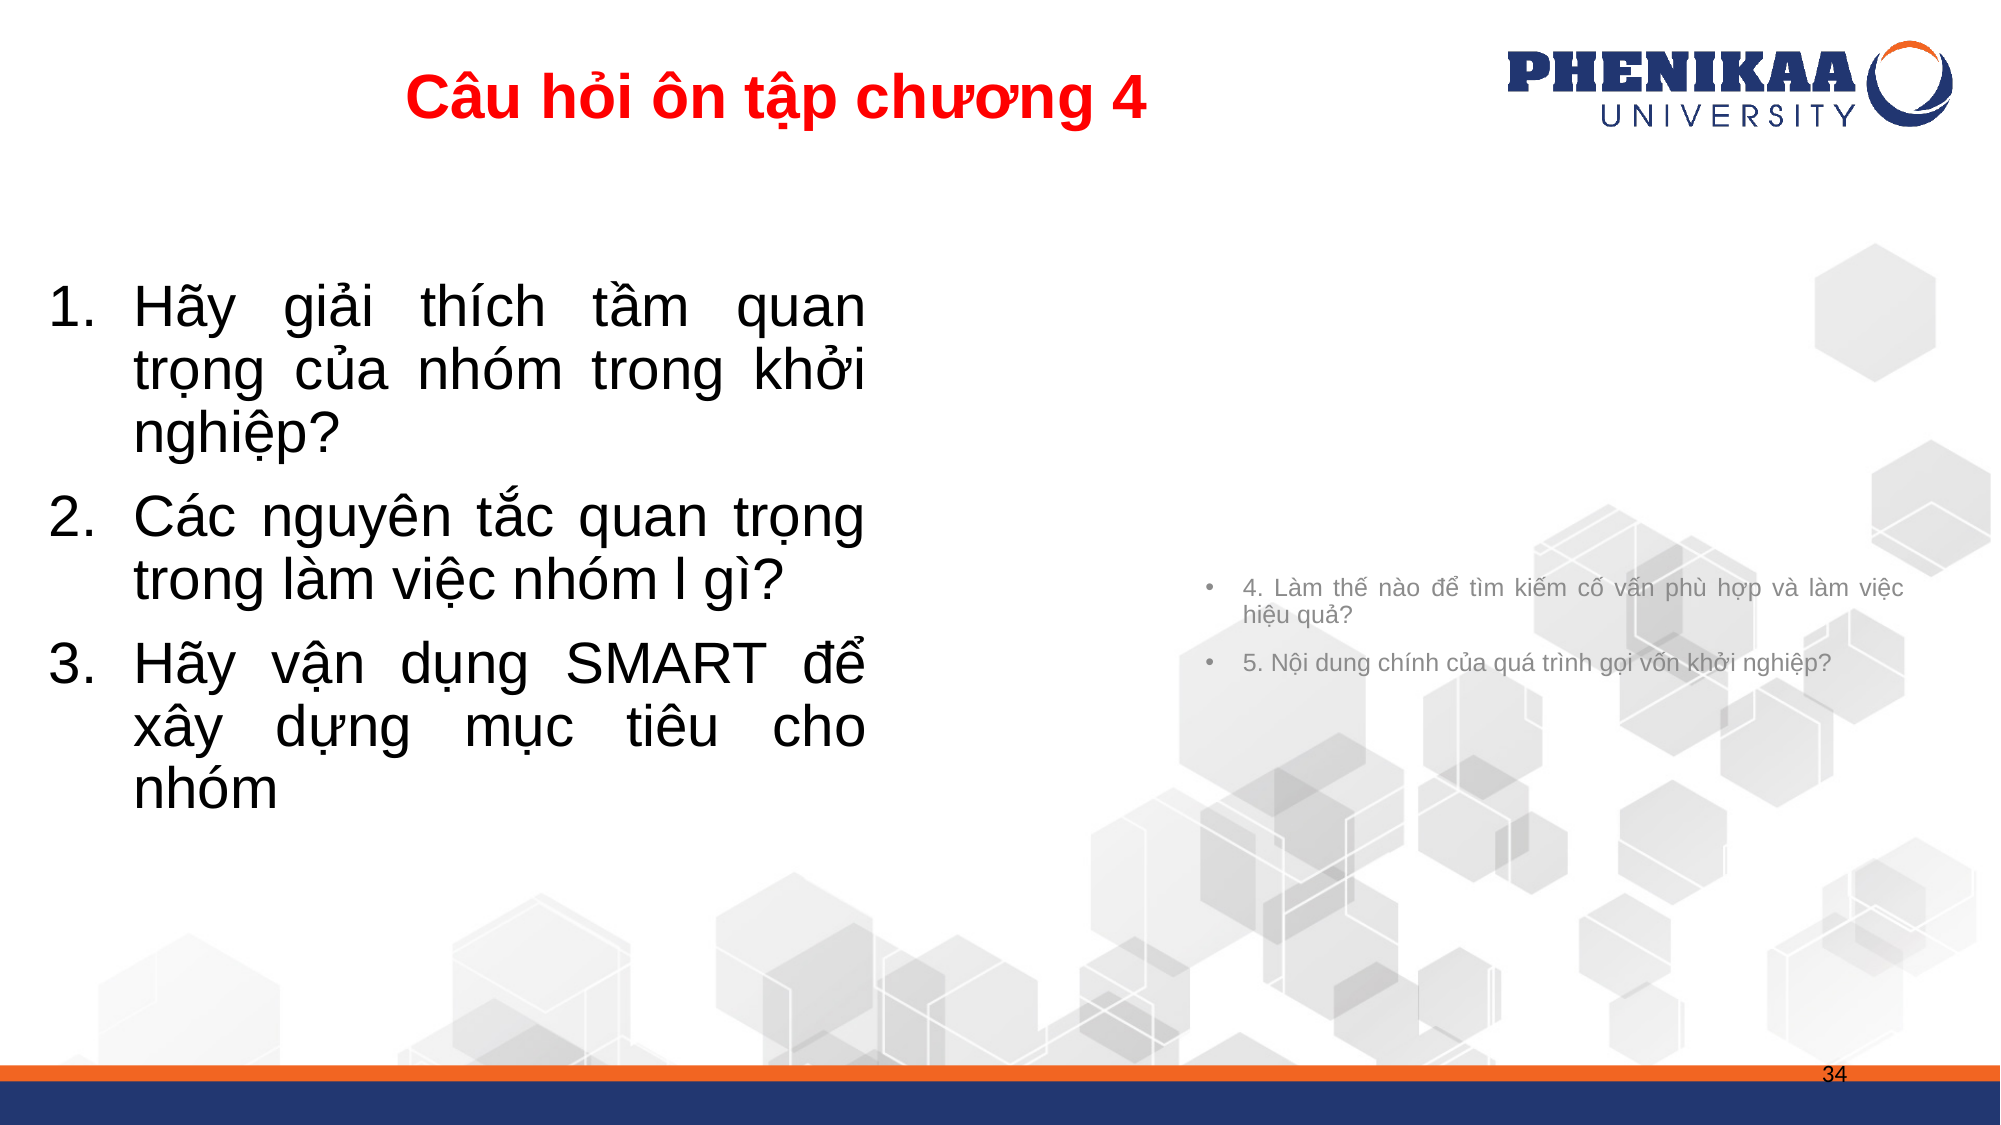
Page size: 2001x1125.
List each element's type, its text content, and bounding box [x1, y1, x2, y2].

list 4. Làm thế nào để tìm kiếm cố vấn phù hợp và làm việc hiệu quả? 5. Nội dung chính của quá trình gọi vốn khởi nghiệp? [1190, 268, 1920, 983]
picture [0, 0, 2000, 1065]
slide_number 34 [1412, 1042, 1863, 1103]
title Câu hỏi ôn tập chương 4 [115, 57, 1438, 209]
list Hãy giải thích tầm quan trọng của nhóm trong khởi nghiệp? Các nguyên tắc quan trọng trong làm việc nhóm l gì? Hãy vận dụng SMART để xây dựng mục tiêu cho nhóm [34, 268, 882, 1040]
